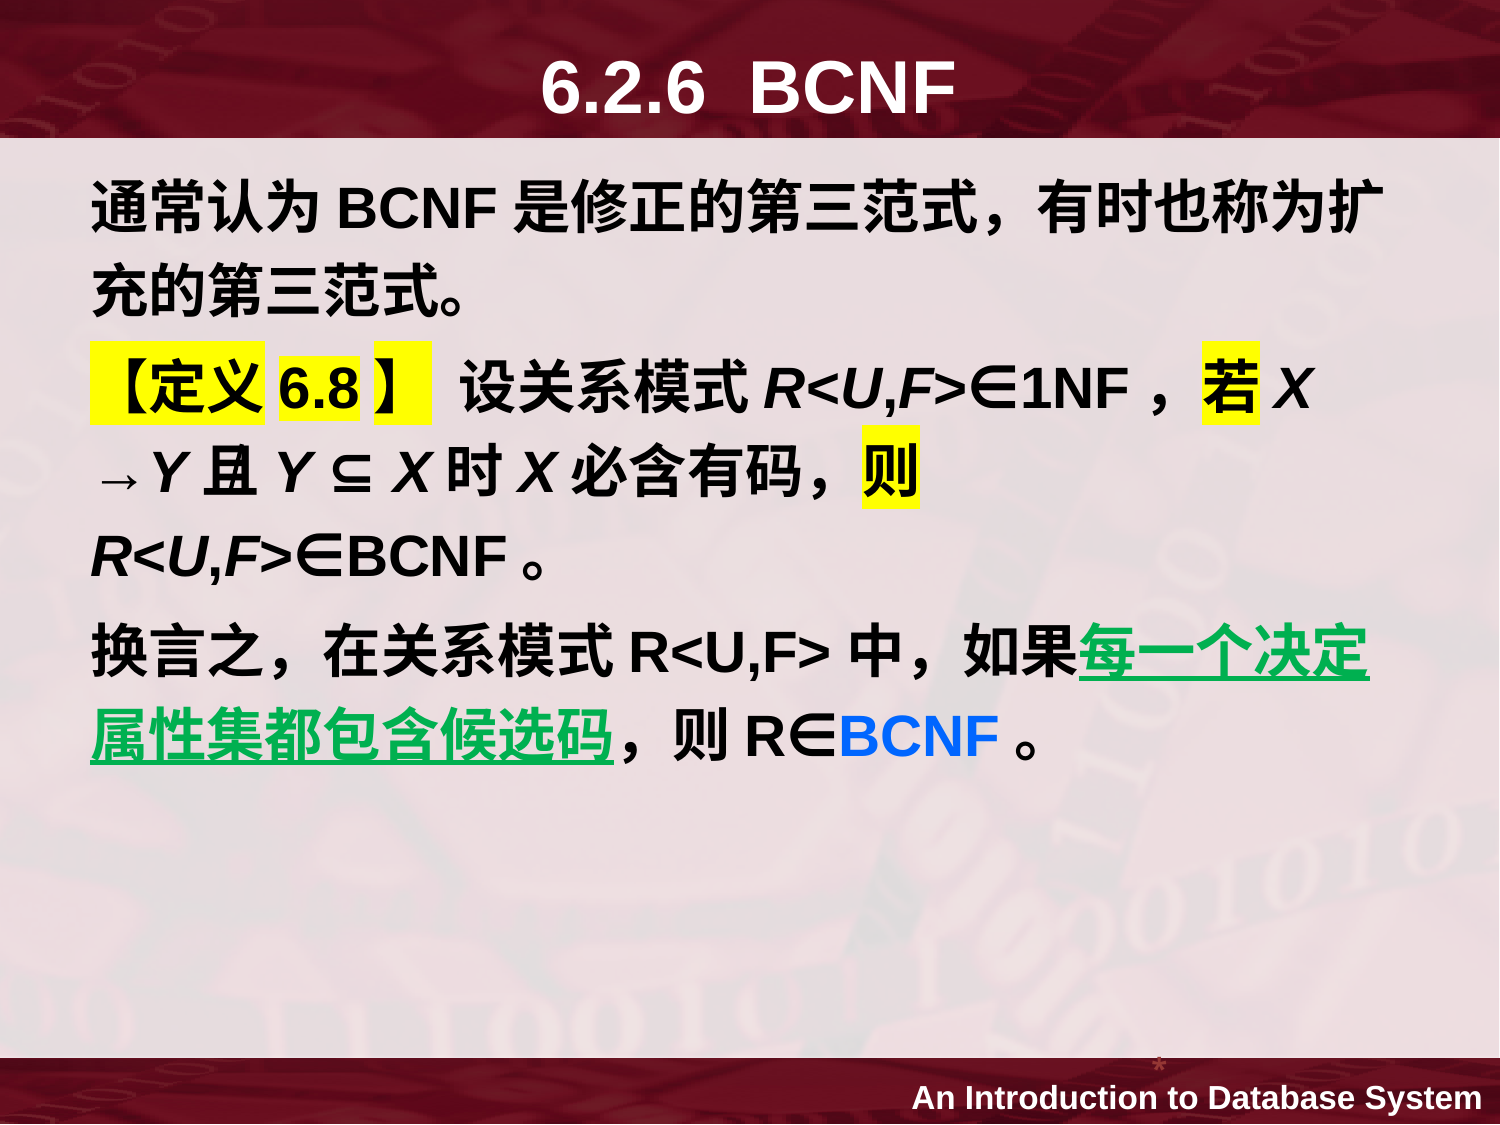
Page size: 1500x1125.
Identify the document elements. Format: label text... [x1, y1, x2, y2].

subtitle 通常认为BCNF是修正的第三范式，有时也称为扩充的第三范式。 【定义6.8】 设关系模式R<U,F>∈1NF，若X →Y且Y ⊆ X时X必含有码，则R<U,F>∈BCNF。 换言之，在关系模式R<U,F>中，如果每一个决定属性集都包含候选码，则R∈BCNF。 [75, 148, 1425, 1039]
title 6.2.6 BCNF [63, 18, 1414, 150]
text_box * [1136, 1042, 1430, 1093]
picture [0, 0, 1500, 1124]
text_box [88, 1039, 443, 1082]
